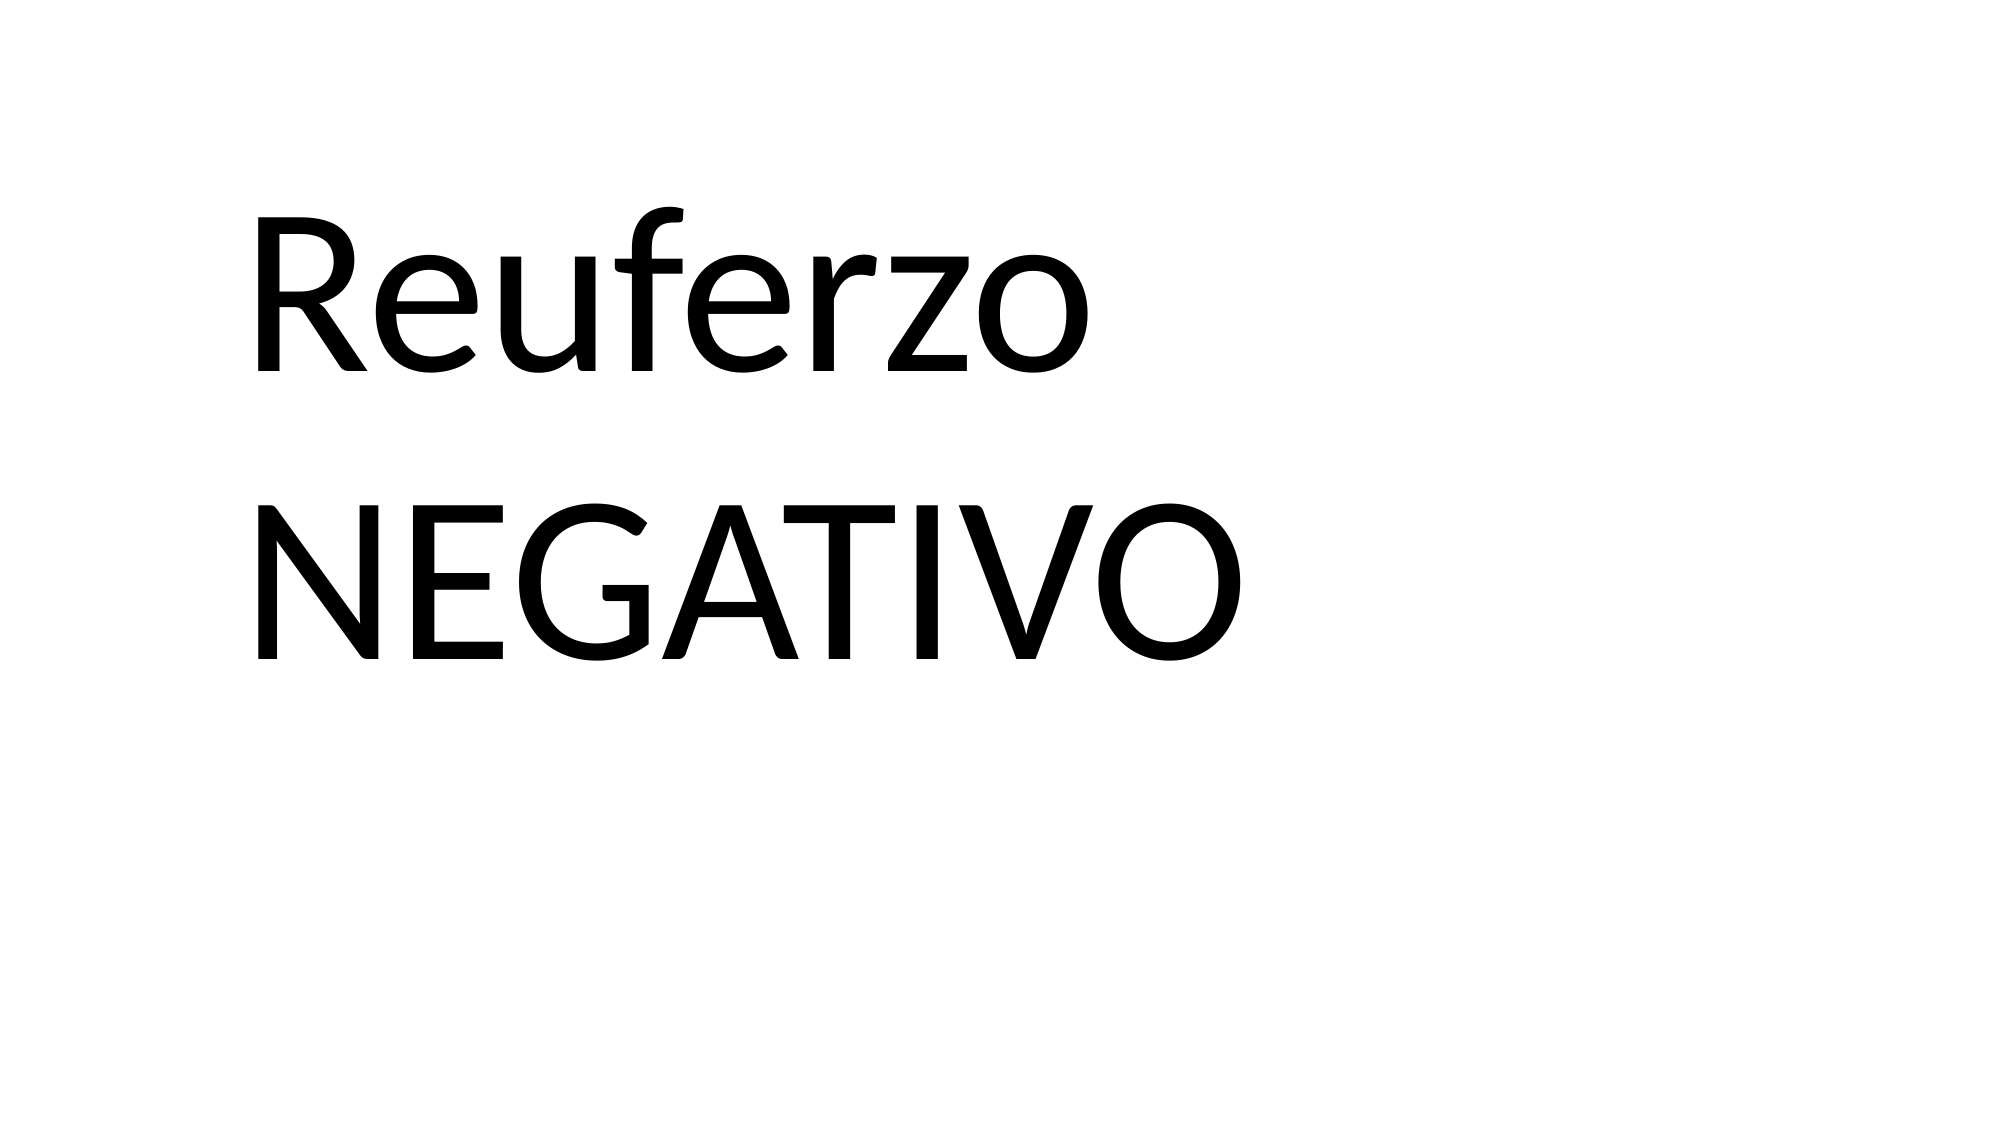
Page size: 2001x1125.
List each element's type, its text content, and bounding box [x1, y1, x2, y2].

text_box Reuferzo NEGATIVO [227, 124, 1928, 715]
